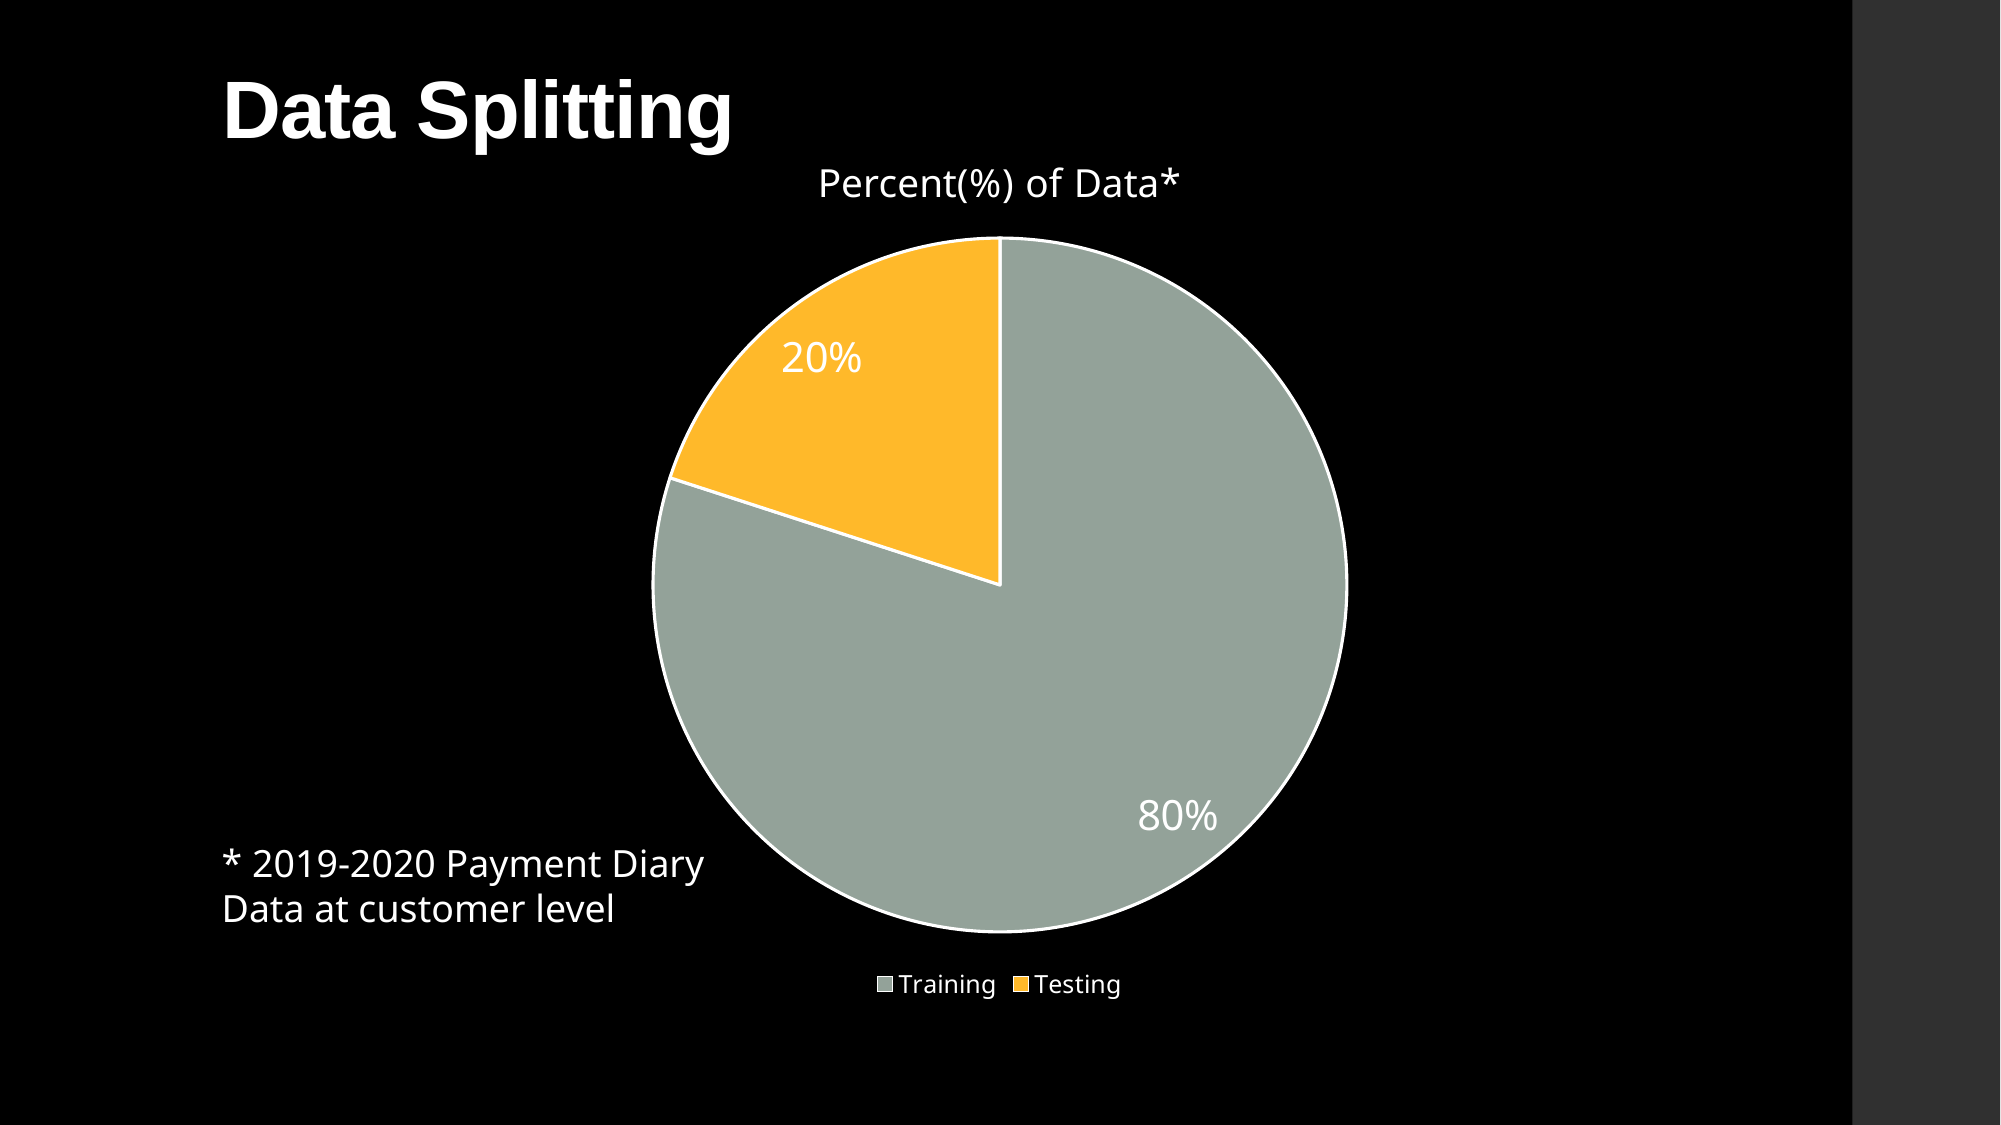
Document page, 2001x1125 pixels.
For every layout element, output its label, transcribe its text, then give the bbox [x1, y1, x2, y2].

chart [332, 117, 1667, 1008]
text_box * 2019-2020 Payment Diary Data at customer level [206, 832, 326, 938]
title Data Splitting [206, 60, 1797, 164]
